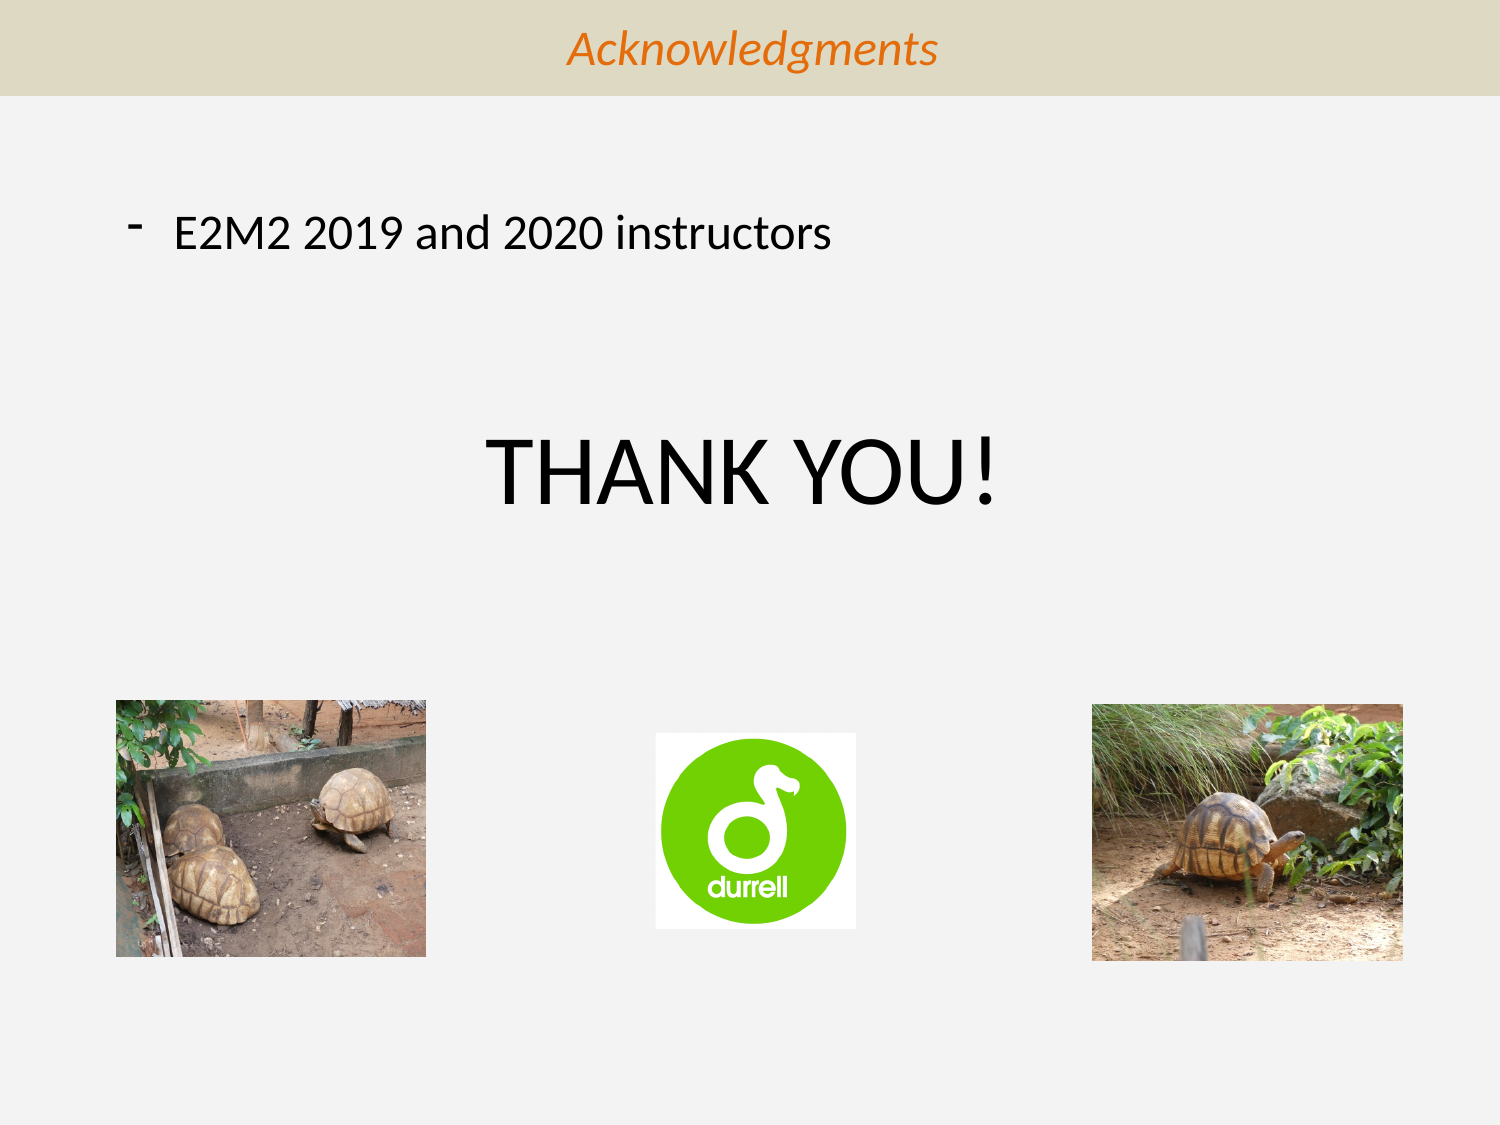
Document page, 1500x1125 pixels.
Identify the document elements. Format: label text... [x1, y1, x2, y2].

picture [1092, 703, 1403, 961]
text_box THANK YOU! [135, 397, 1353, 532]
picture [655, 733, 857, 929]
text_box E2M2 2019 and 2020 instructors [112, 192, 1329, 313]
text_box Acknowledgments [0, 0, 1500, 96]
picture [115, 699, 426, 957]
